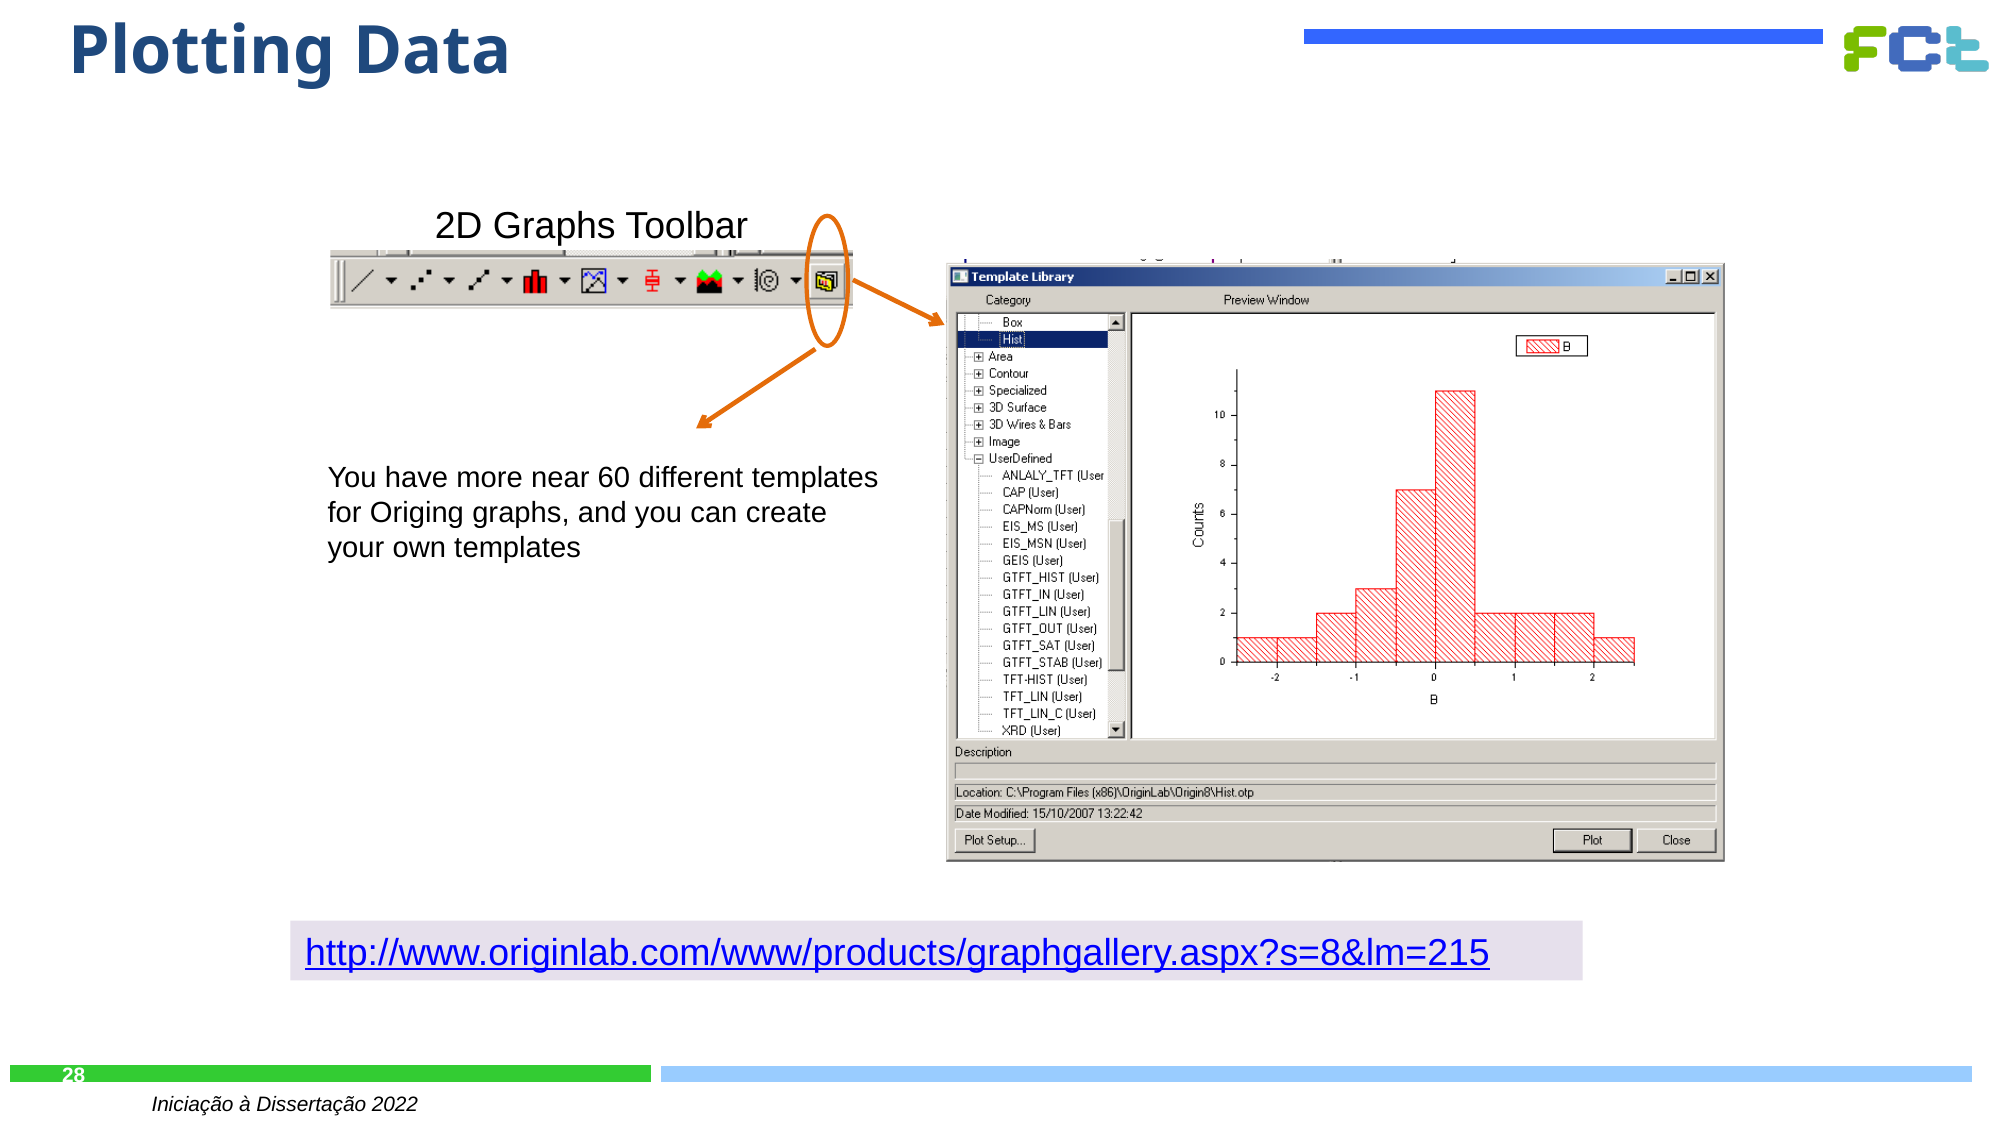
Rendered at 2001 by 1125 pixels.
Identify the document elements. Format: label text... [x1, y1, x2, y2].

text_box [695, 348, 816, 429]
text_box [852, 279, 945, 326]
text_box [330, 193, 854, 347]
text_box You have more near 60 different templates for Origing graphs, and you can create your own templates [312, 451, 904, 571]
text_box http://www.originlab.com/www/products/graphgallery.aspx?s=8&lm=215 [290, 920, 1583, 981]
picture [945, 259, 1725, 862]
text_box Plotting Data [53, 0, 528, 95]
slide_number 28 [0, 1044, 100, 1104]
picture [1843, 25, 2000, 79]
